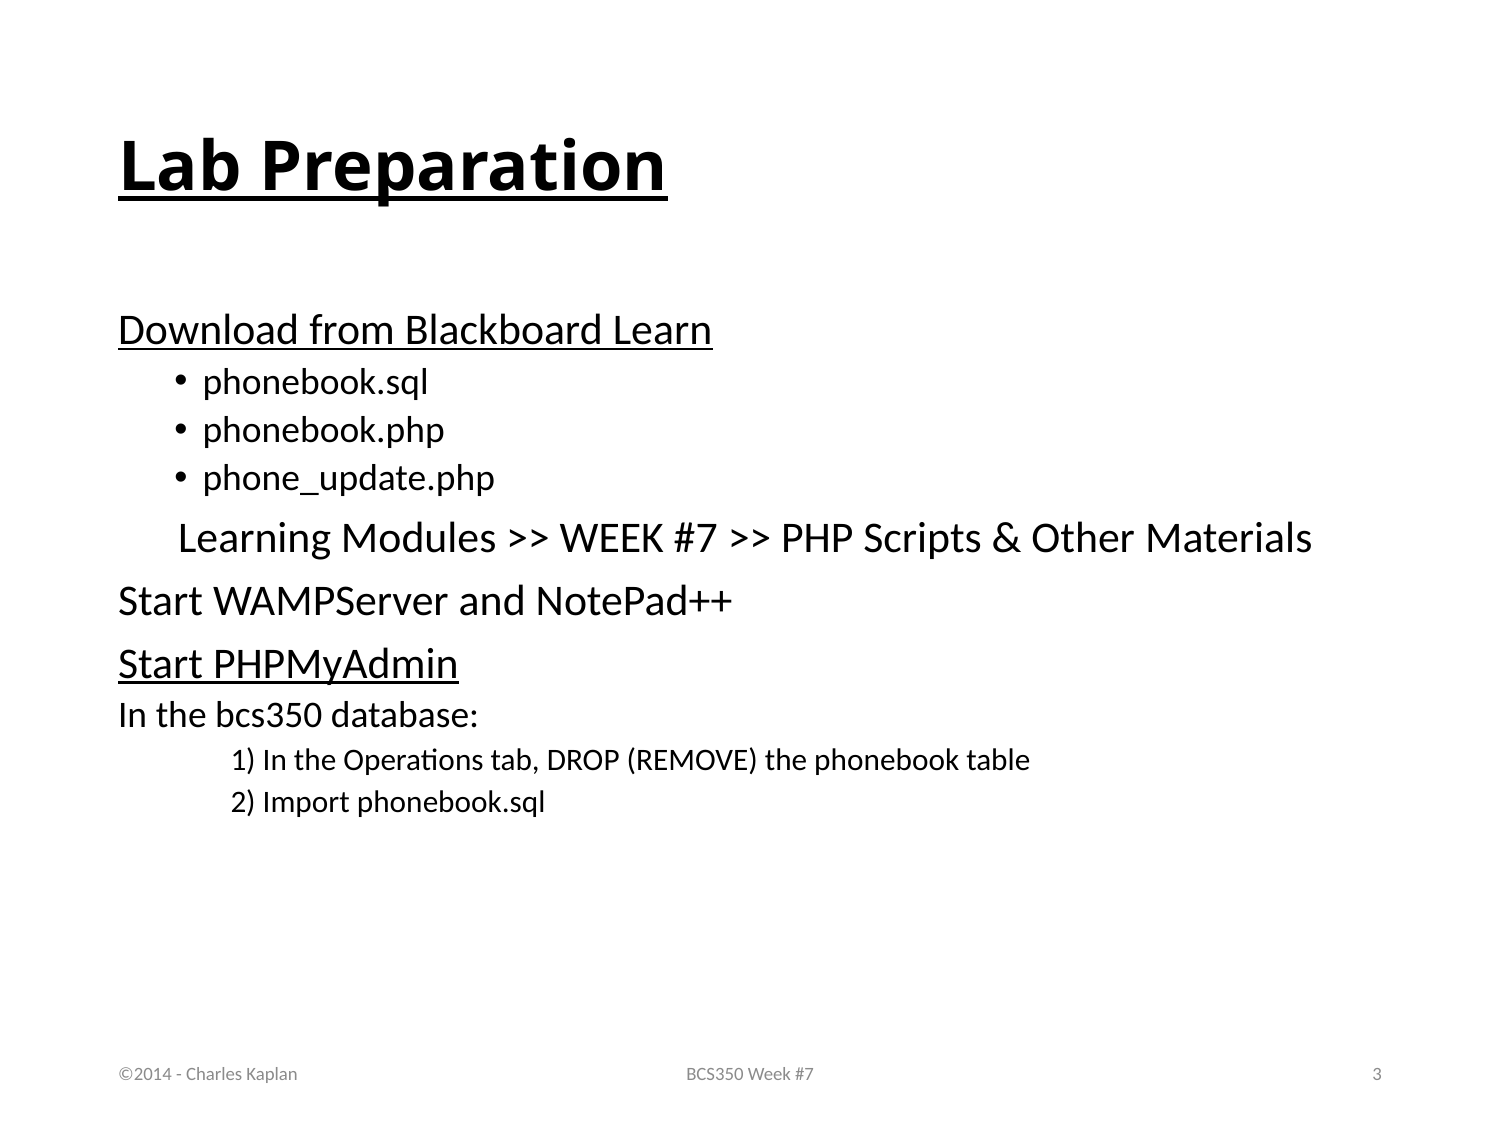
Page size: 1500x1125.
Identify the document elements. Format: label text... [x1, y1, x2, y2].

slide_number 3 [1059, 1042, 1397, 1103]
title Lab Preparation [103, 59, 1397, 278]
list Download from Blackboard Learn phonebook.sql phonebook.php phone_update.php Learning Modules >> WEEK #7 >> PHP Scripts & Other Materials Start WAMPServer and NotePad++ Start PHPMyAdmin In the bcs350 database: 1) In the Operations tab, DROP (REMOVE) the phonebook table 2) Import phonebook.sql [103, 299, 1397, 1014]
footer BCS350 Week #7 [496, 1042, 1004, 1103]
slide_number ©2014 - Charles Kaplan [103, 1042, 441, 1103]
